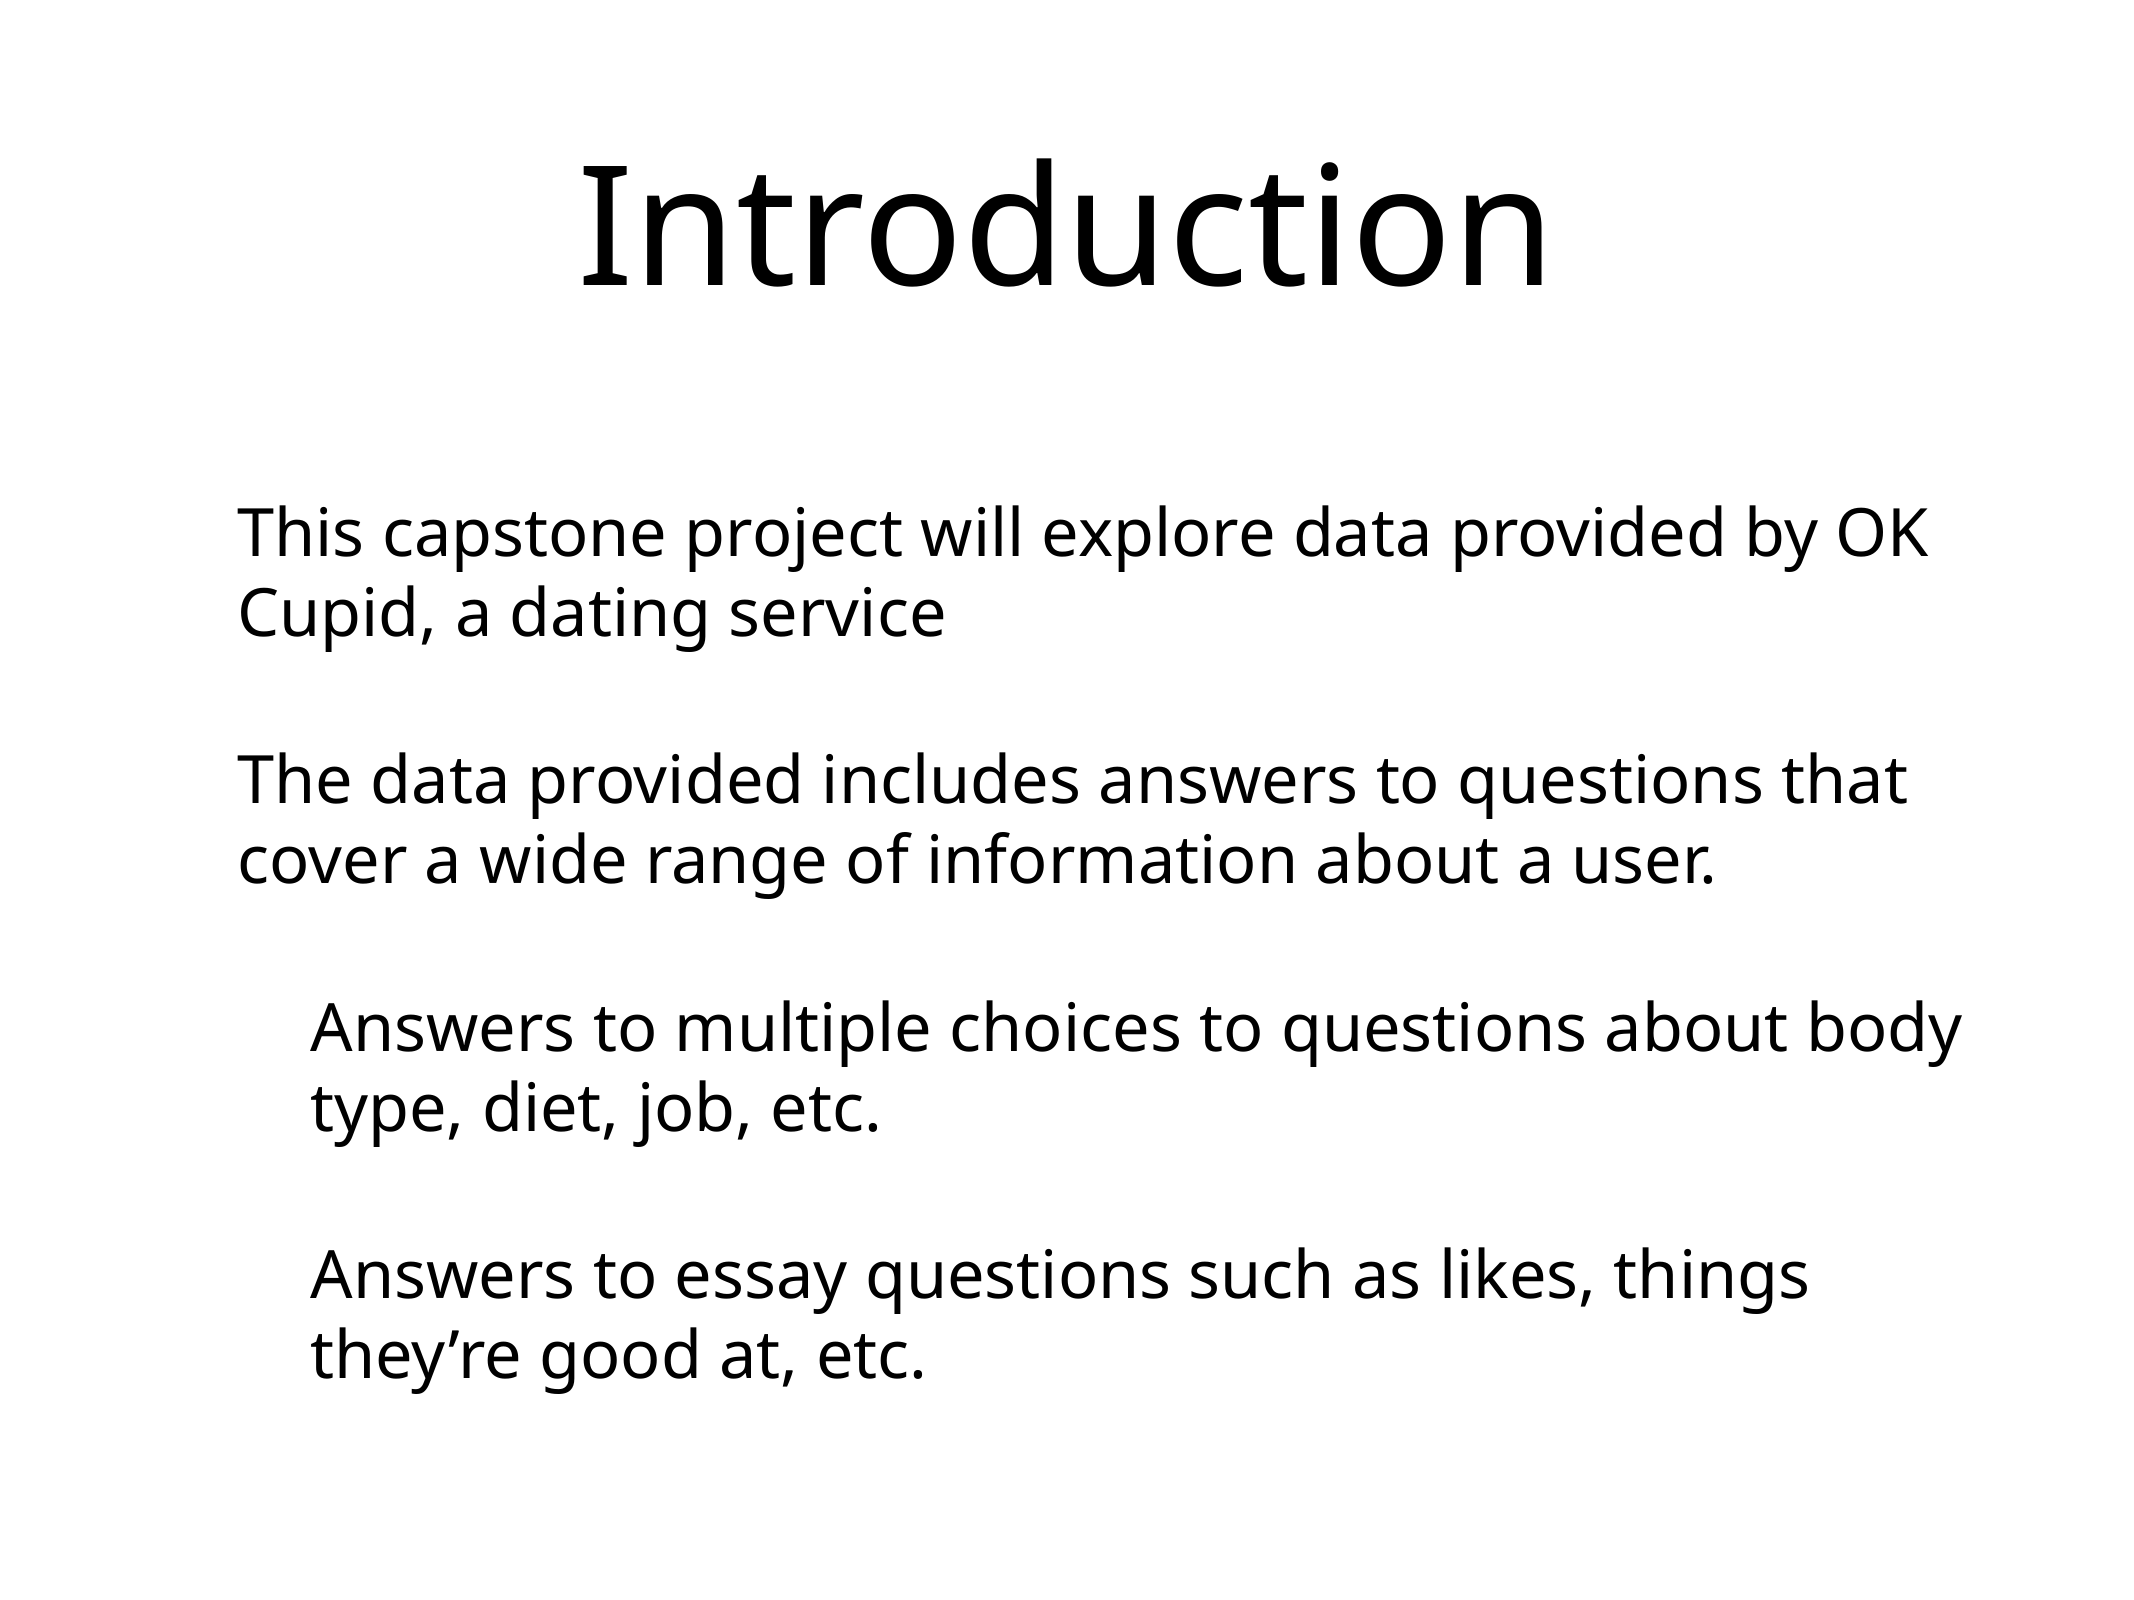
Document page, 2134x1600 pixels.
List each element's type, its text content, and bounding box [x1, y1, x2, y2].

title Introduction [155, 41, 1978, 397]
list This capstone project will explore data provided by OK Cupid, a dating service The data provided includes answers to questions that cover a wide range of information about a user. Answers to multiple choices to questions about body type, diet, job, etc. Answers to essay questions such as likes, things they’re good at, etc. [155, 424, 1978, 1457]
